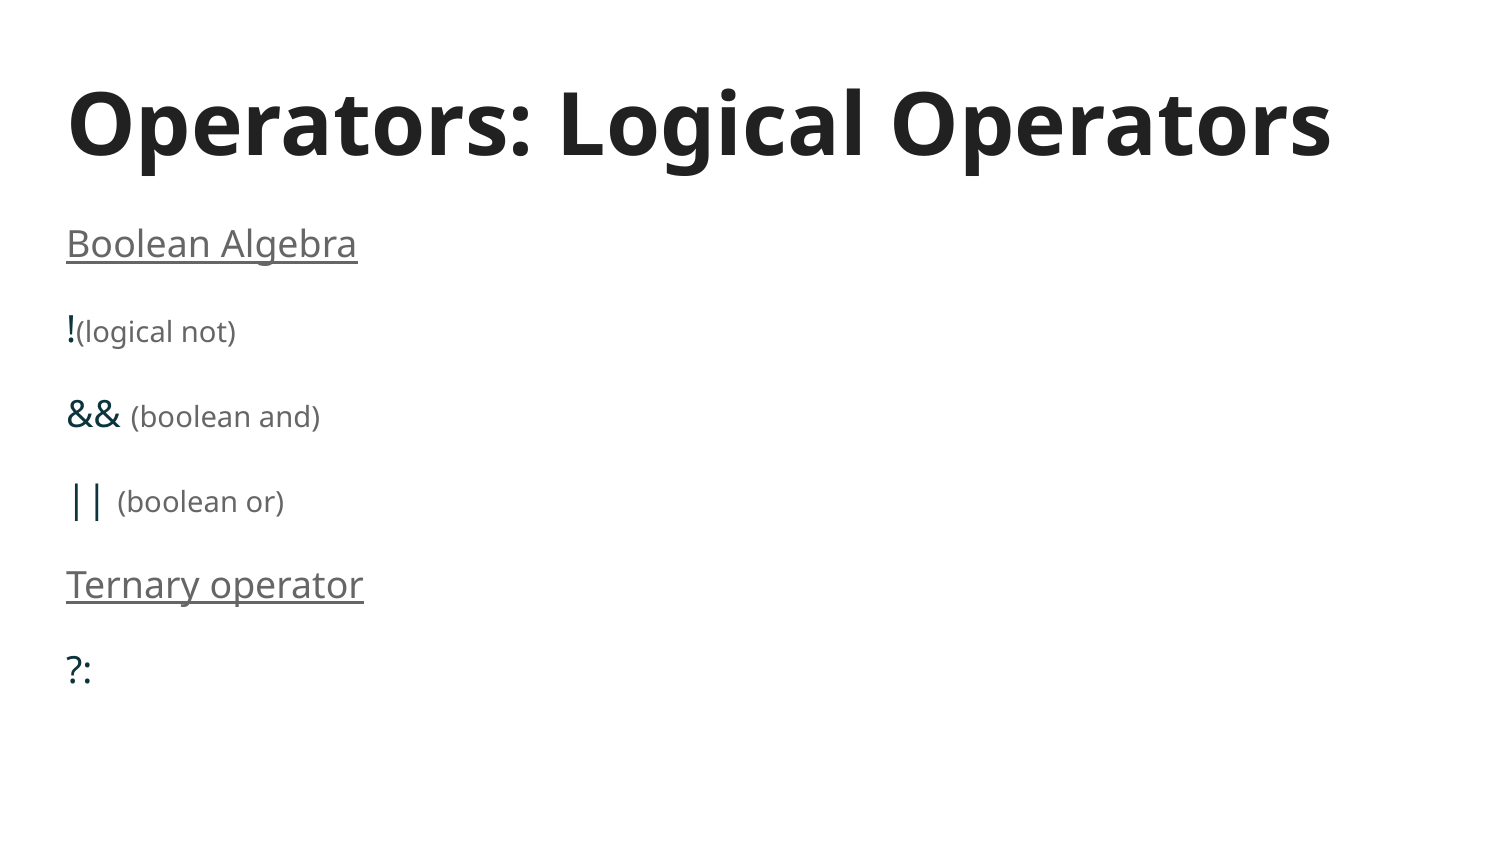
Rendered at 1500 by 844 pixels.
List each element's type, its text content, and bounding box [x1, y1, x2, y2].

list Boolean Algebra !(logical not) && (boolean and) || (boolean or) Ternary operator ?: [51, 198, 1449, 747]
title Operators: Logical Operators [51, 52, 1449, 185]
